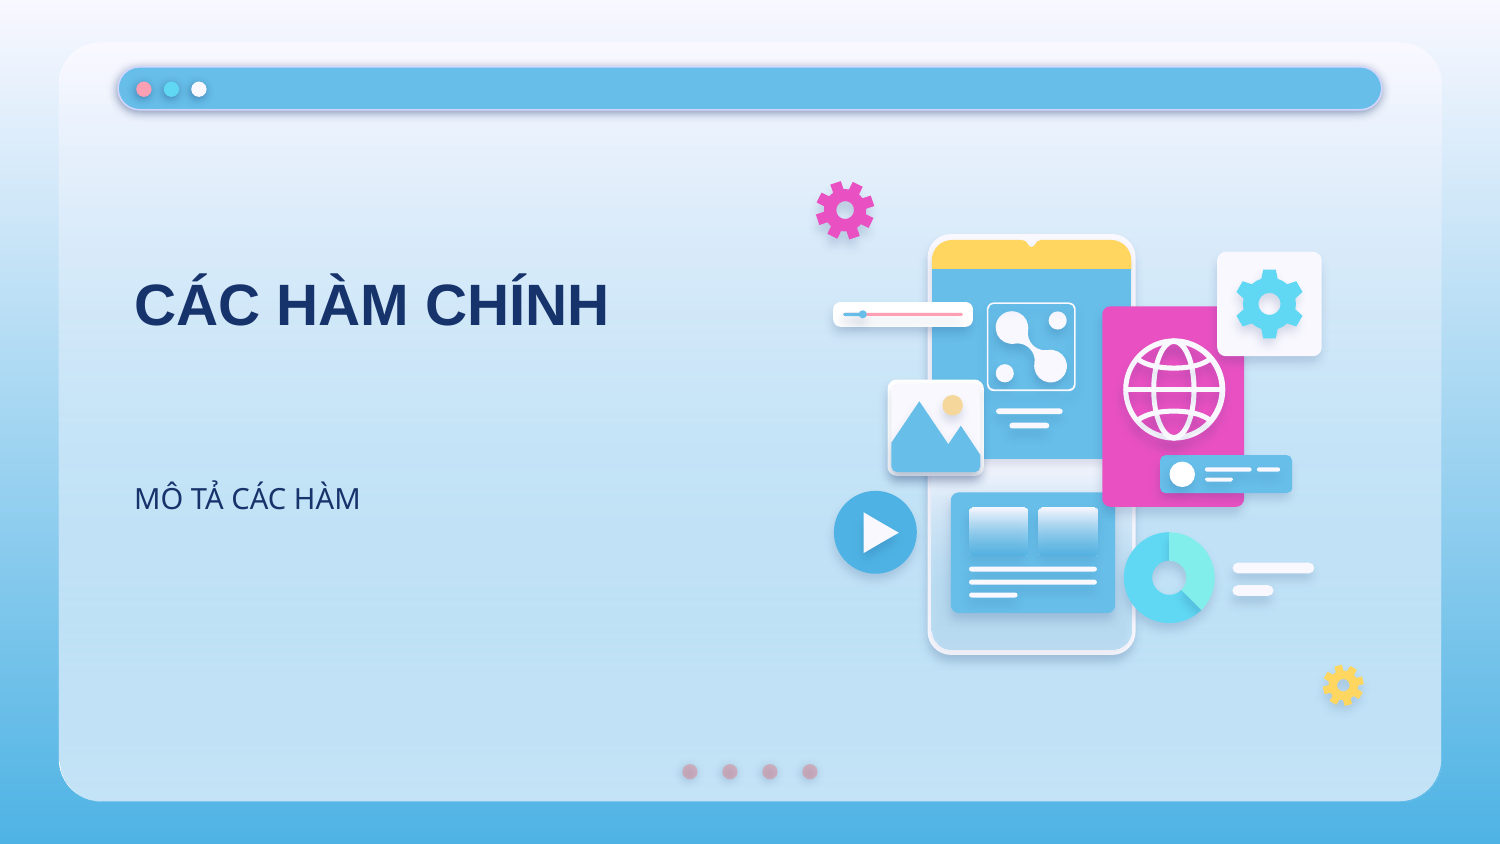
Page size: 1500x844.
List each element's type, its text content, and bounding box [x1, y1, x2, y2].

title CÁC HÀM CHÍNH [119, 226, 653, 376]
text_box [832, 233, 1322, 656]
text_box [815, 181, 875, 235]
list MÔ TẢ CÁC HÀM [119, 376, 653, 619]
text_box [1322, 664, 1364, 706]
